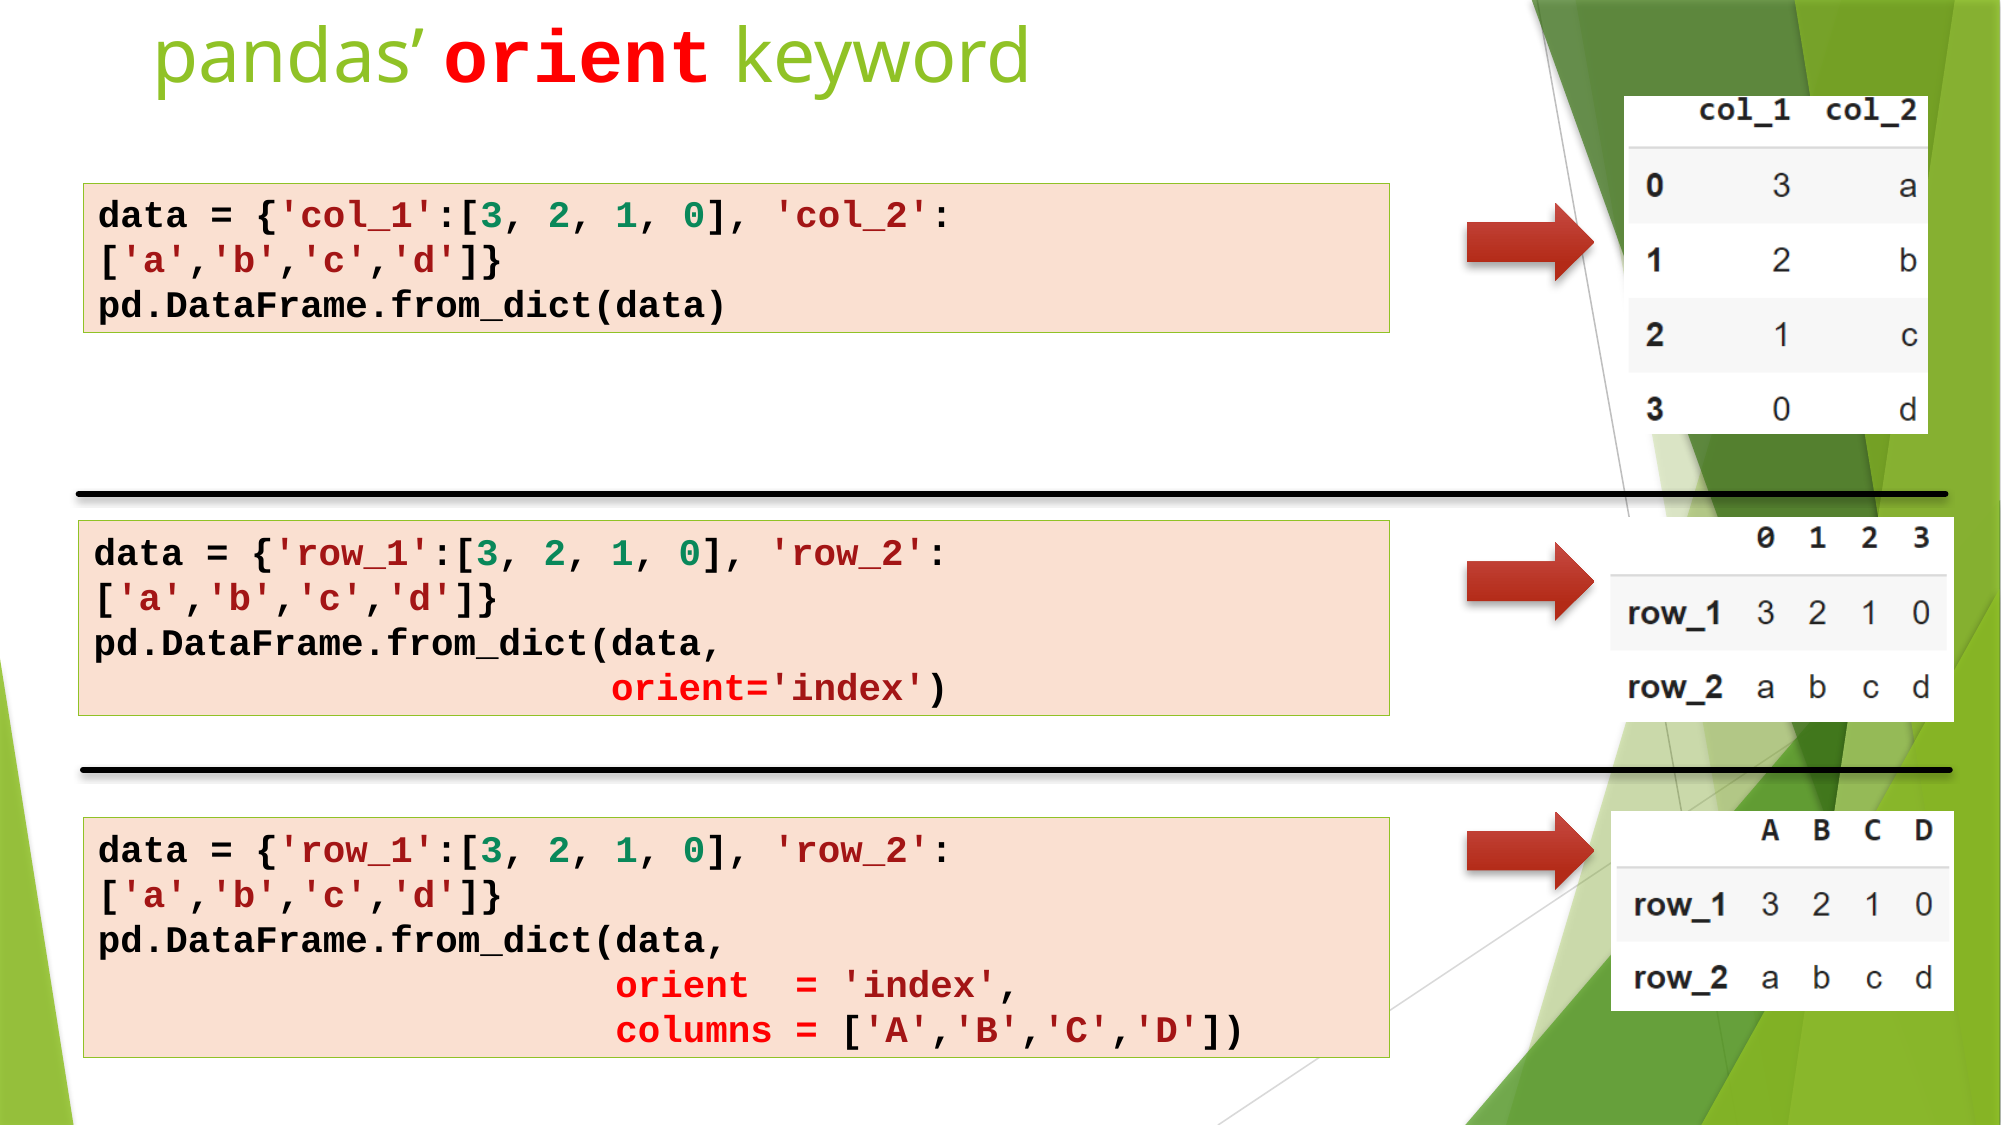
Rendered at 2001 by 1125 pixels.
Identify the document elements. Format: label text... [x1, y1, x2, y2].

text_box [82, 95, 1928, 434]
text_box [78, 493, 1955, 723]
title pandas’ orient keyword [137, 0, 1863, 95]
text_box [82, 769, 1955, 1016]
